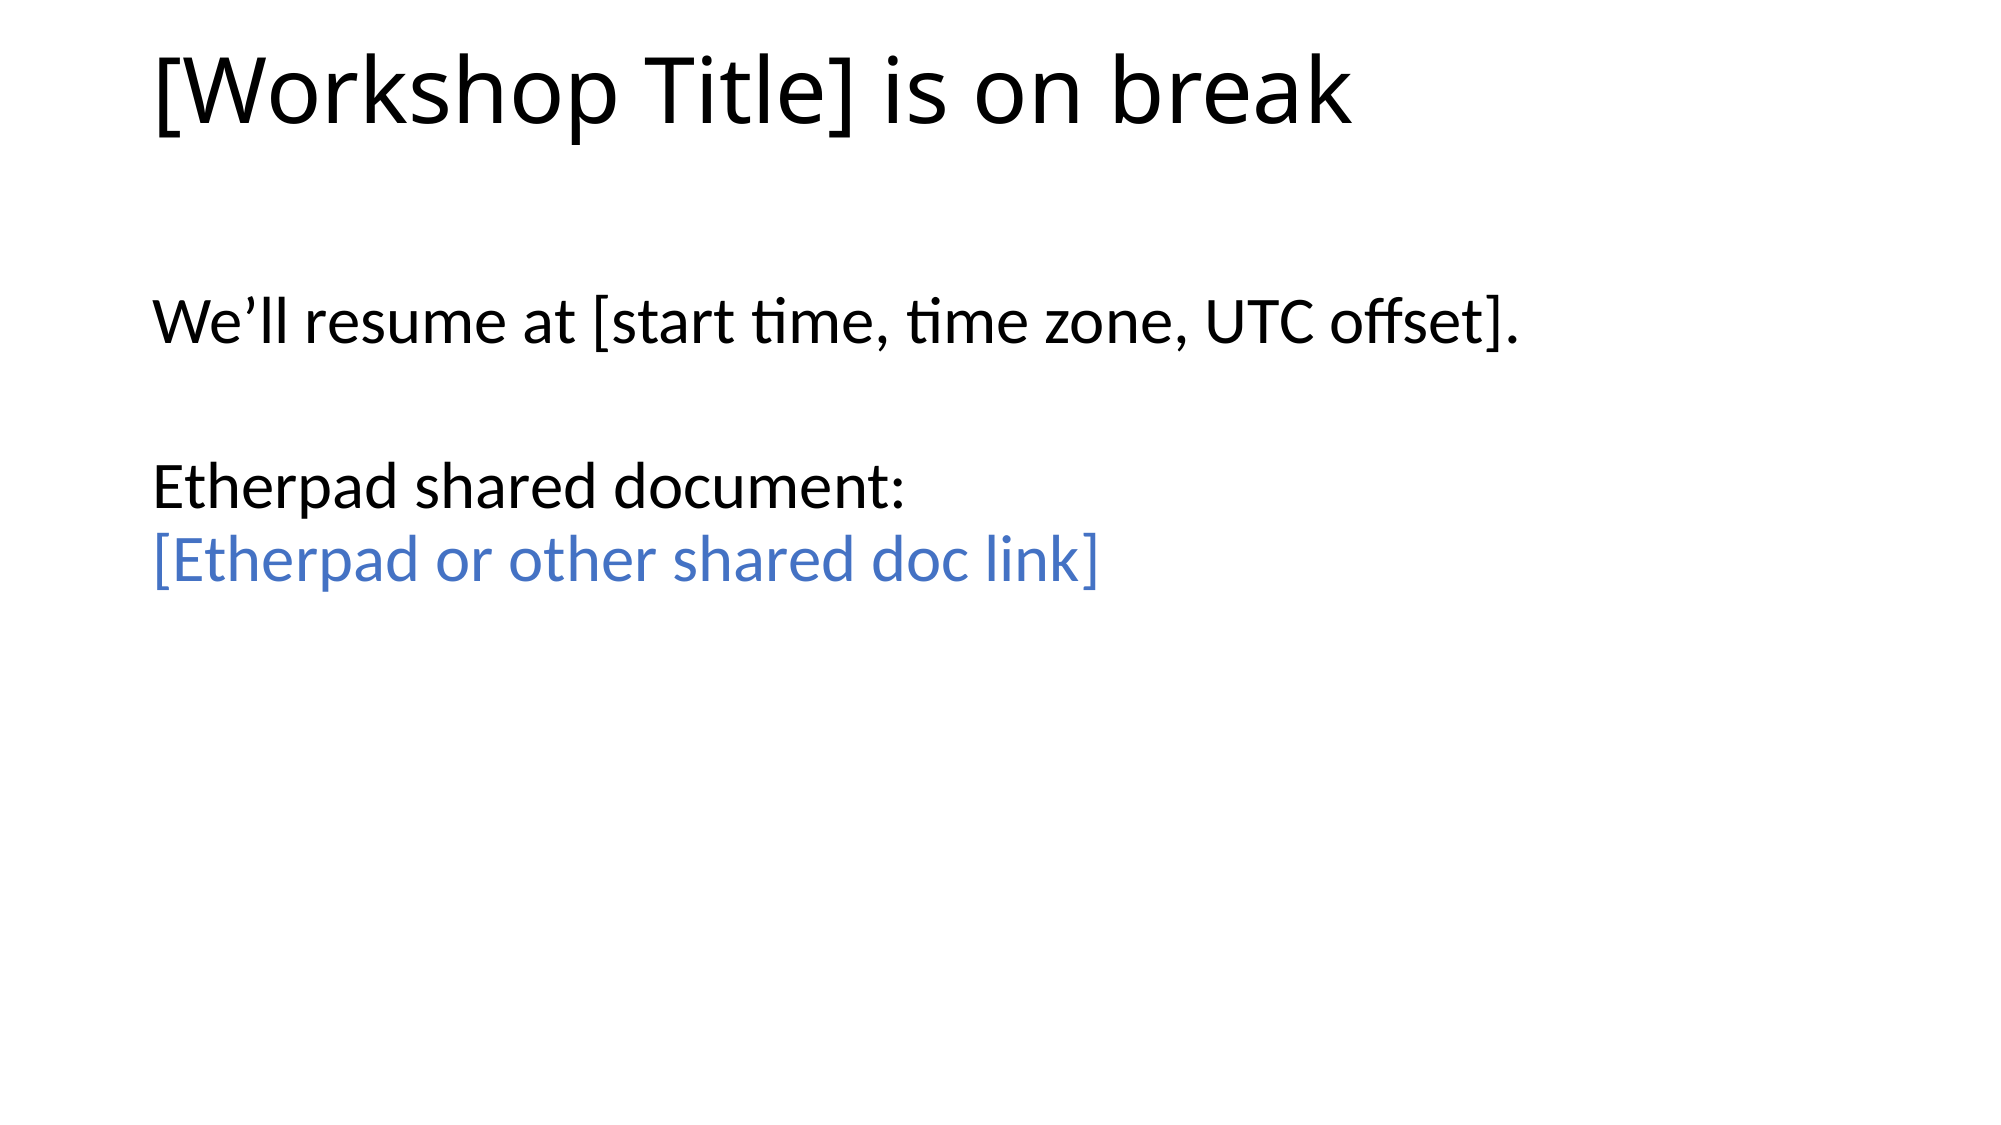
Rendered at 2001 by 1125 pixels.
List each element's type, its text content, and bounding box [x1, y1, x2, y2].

title [Workshop Title] is on break [137, 10, 1863, 177]
list We’ll resume at [start time, time zone, UTC offset]. Etherpad shared document: [Etherpad or other shared doc link] [137, 177, 1863, 1085]
